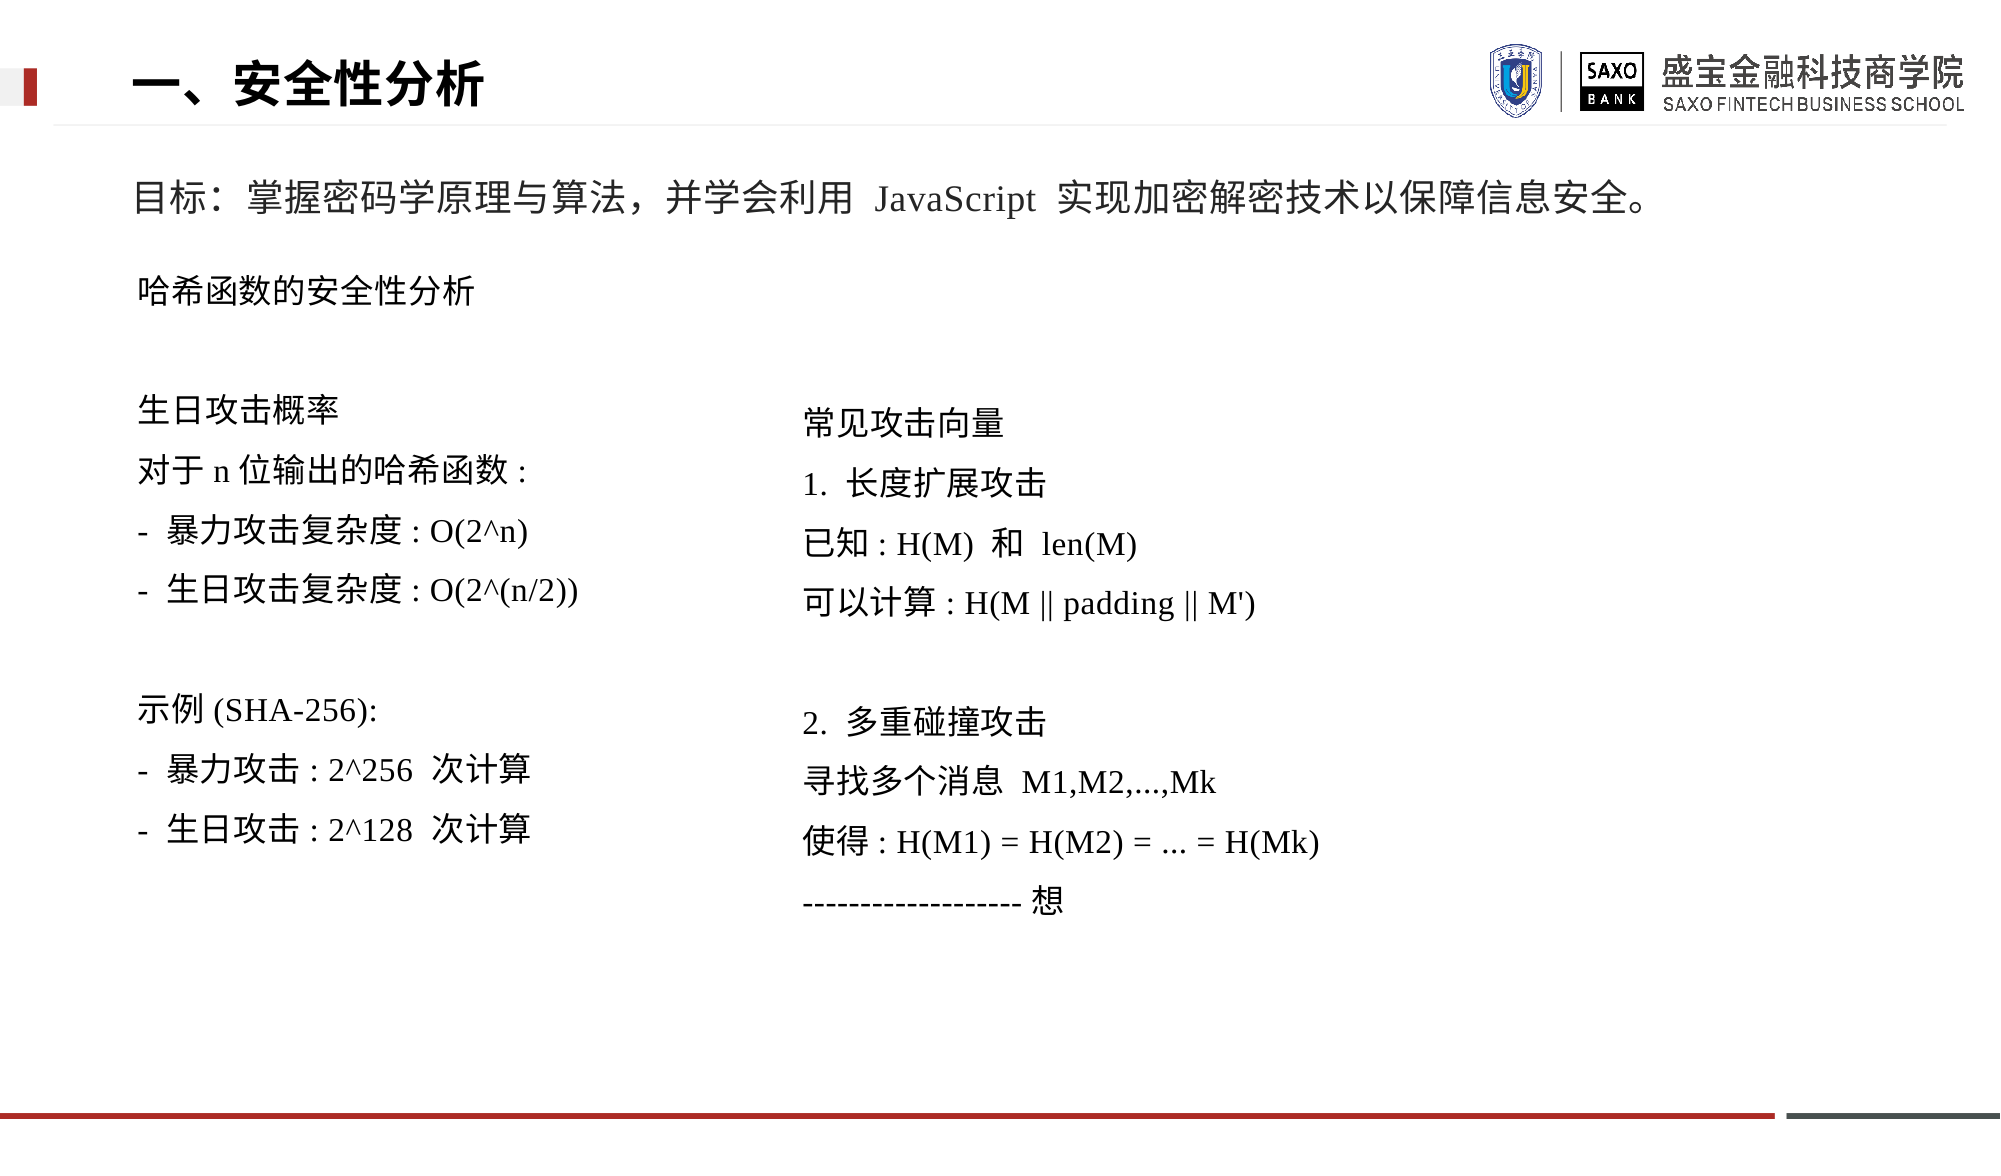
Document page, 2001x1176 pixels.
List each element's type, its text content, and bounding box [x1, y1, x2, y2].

picture [1489, 43, 1964, 118]
text_box 哈希函数的安全性分析 生日攻击概率 对于n位输出的哈希函数: - 暴力攻击复杂度: O(2^n) - 生日攻击复杂度: O(2^(n/2)) 示例(SHA-256): - 暴力攻击: 2^256 次计算 - 生日攻击: 2^128 次计算 [137, 249, 627, 868]
text_box 常见攻击向量 1. 长度扩展攻击 已知: H(M) 和 len(M) 可以计算: H(M || padding || M') 2. 多重碰撞攻击 寻找多个消息 M1,M2,...,Mk 使得: H(M1) = H(M2) = ... = H(Mk) -------------------想 [787, 374, 1695, 928]
picture [0, 68, 37, 106]
text_box 目标：掌握密码学原理与算法，并学会利用 JavaScript 实现加密解密技术以保障信息安全。 [131, 167, 1762, 220]
picture [1786, 1112, 2000, 1119]
text_box 一、安全性分析 [131, 44, 890, 113]
picture [0, 1112, 1775, 1119]
